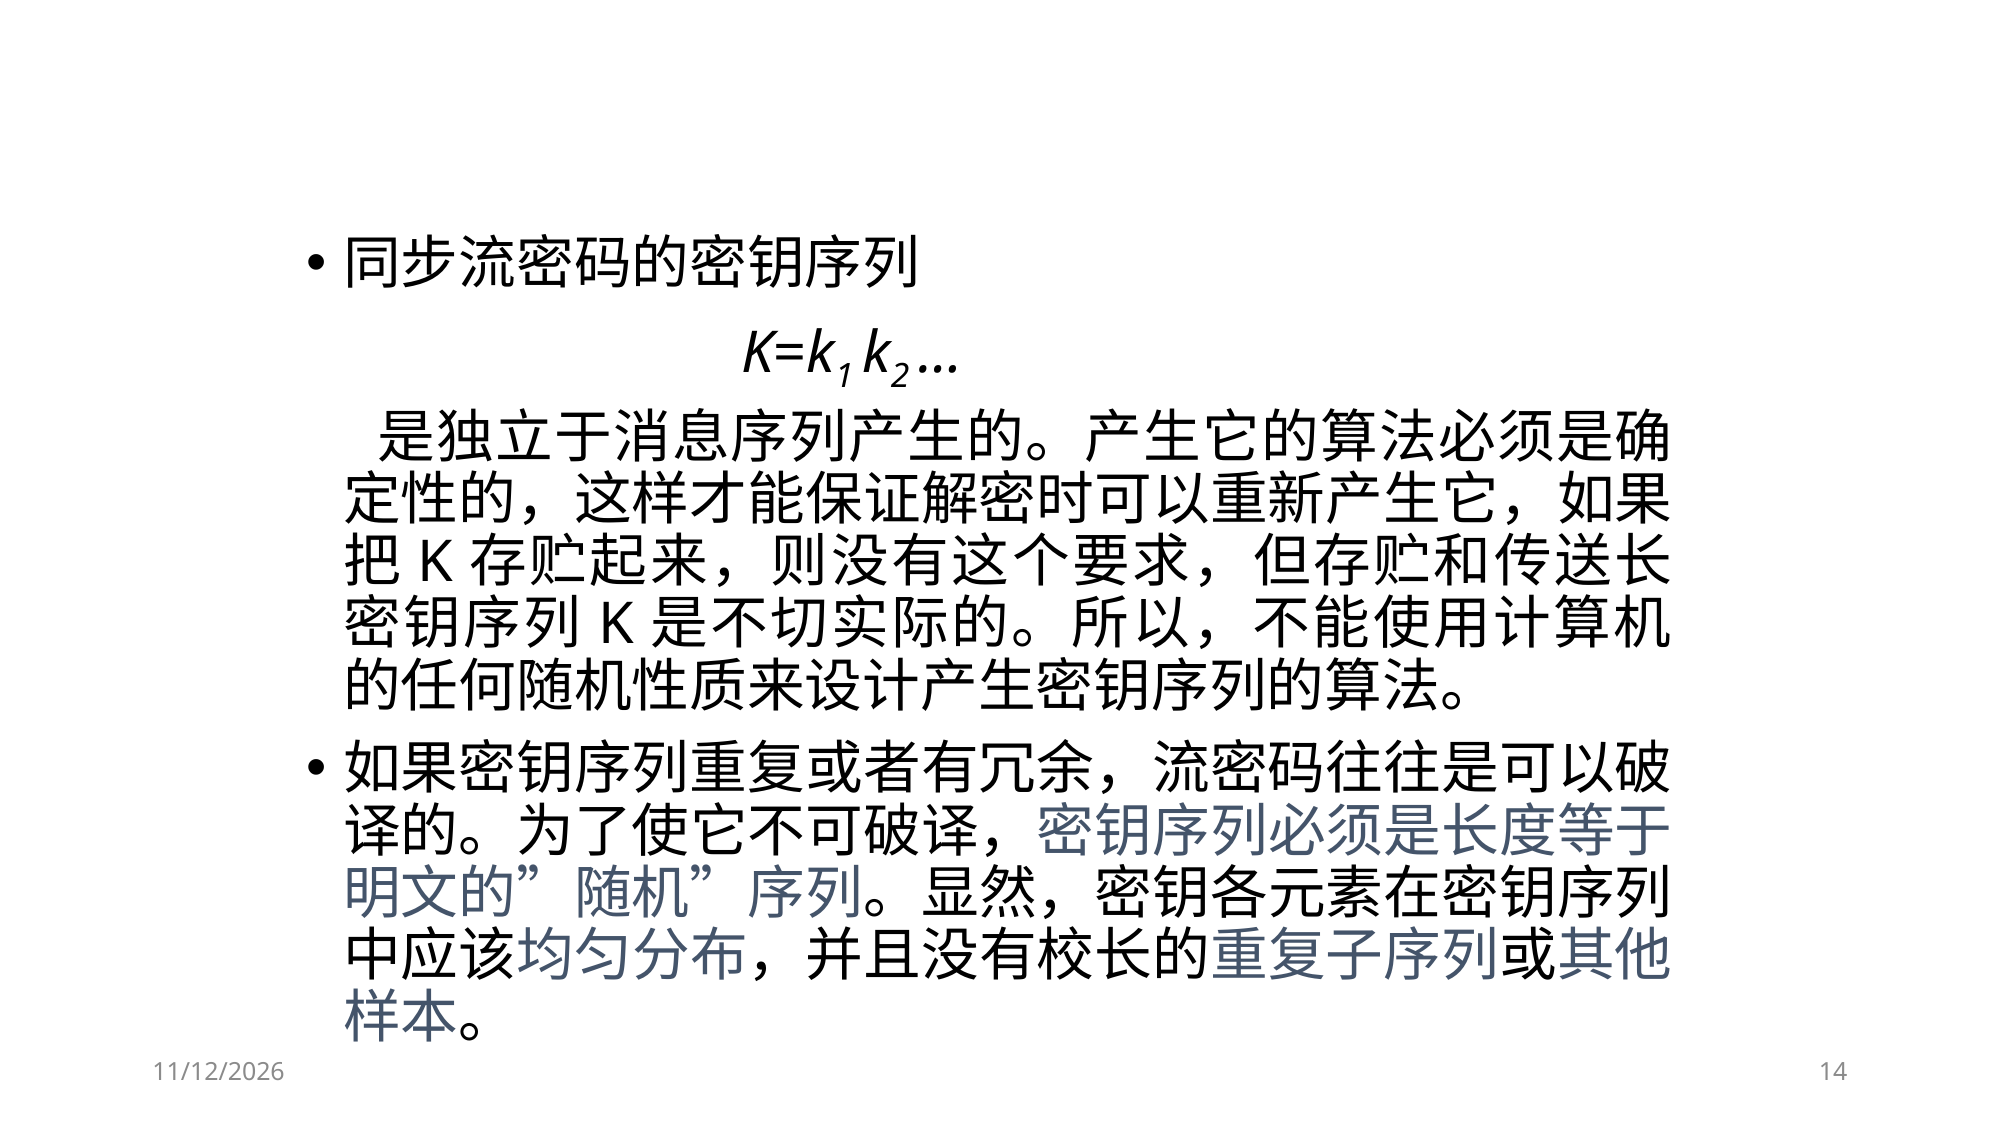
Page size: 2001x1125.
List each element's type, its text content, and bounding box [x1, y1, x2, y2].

slide_number 14 [1412, 1042, 1863, 1103]
list 同步流密码的密钥序列 K=k1 k2 … 是独立于消息序列产生的。产生它的算法必须是确定性的，这样才能保证解密时可以重新产生它，如果把K存贮起来，则没有这个要求，但存贮和传送长密钥序列K是不切实际的。所以，不能使用计算机的任何随机性质来设计产生密钥序列的算法。 如果密钥序列重复或者有冗余，流密码往往是可以破译的。为了使它不可破译，密钥序列必须是长度等于明文的”随机”序列。显然，密钥各元素在密钥序列中应该均匀分布，并且没有校长的重复子序列或其他样本。 [291, 226, 1688, 1059]
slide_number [137, 1042, 588, 1103]
